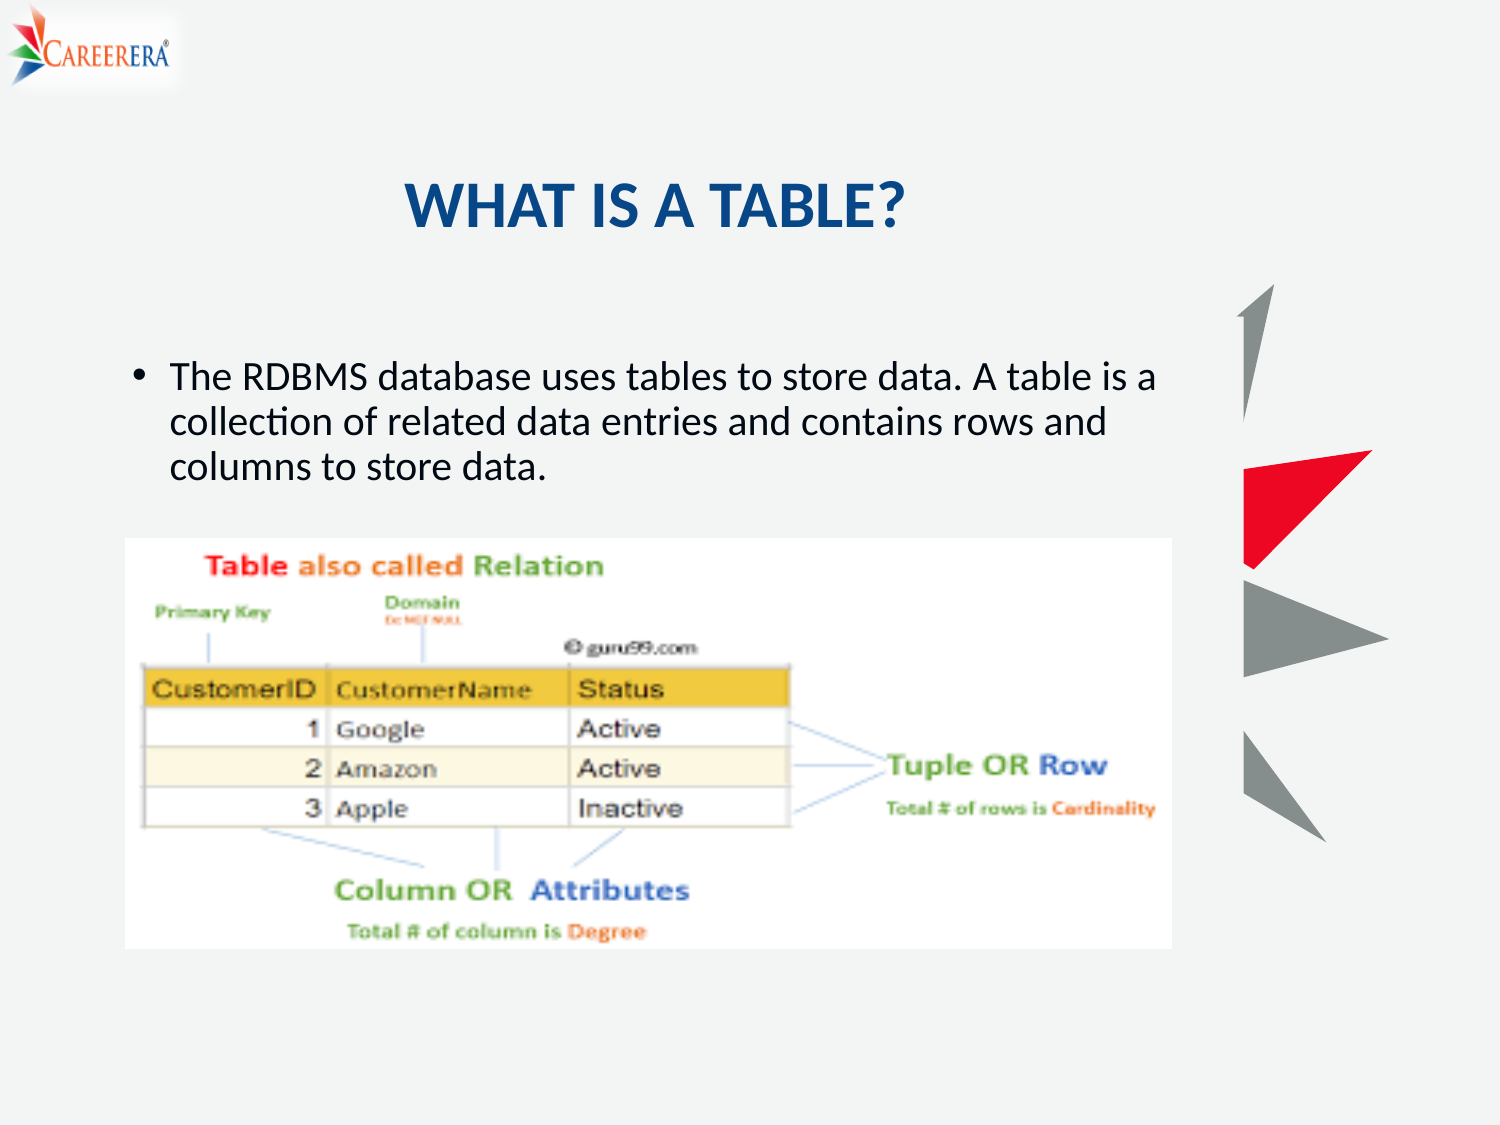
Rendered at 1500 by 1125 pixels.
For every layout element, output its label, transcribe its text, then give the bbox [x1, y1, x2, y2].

list The RDBMS database uses tables to store data. A table is a collection of related data entries and contains rows and columns to store data. [117, 316, 1216, 528]
picture [0, 0, 196, 106]
title WHAT IS A TABLE? [99, 135, 1213, 278]
picture [124, 538, 1172, 949]
